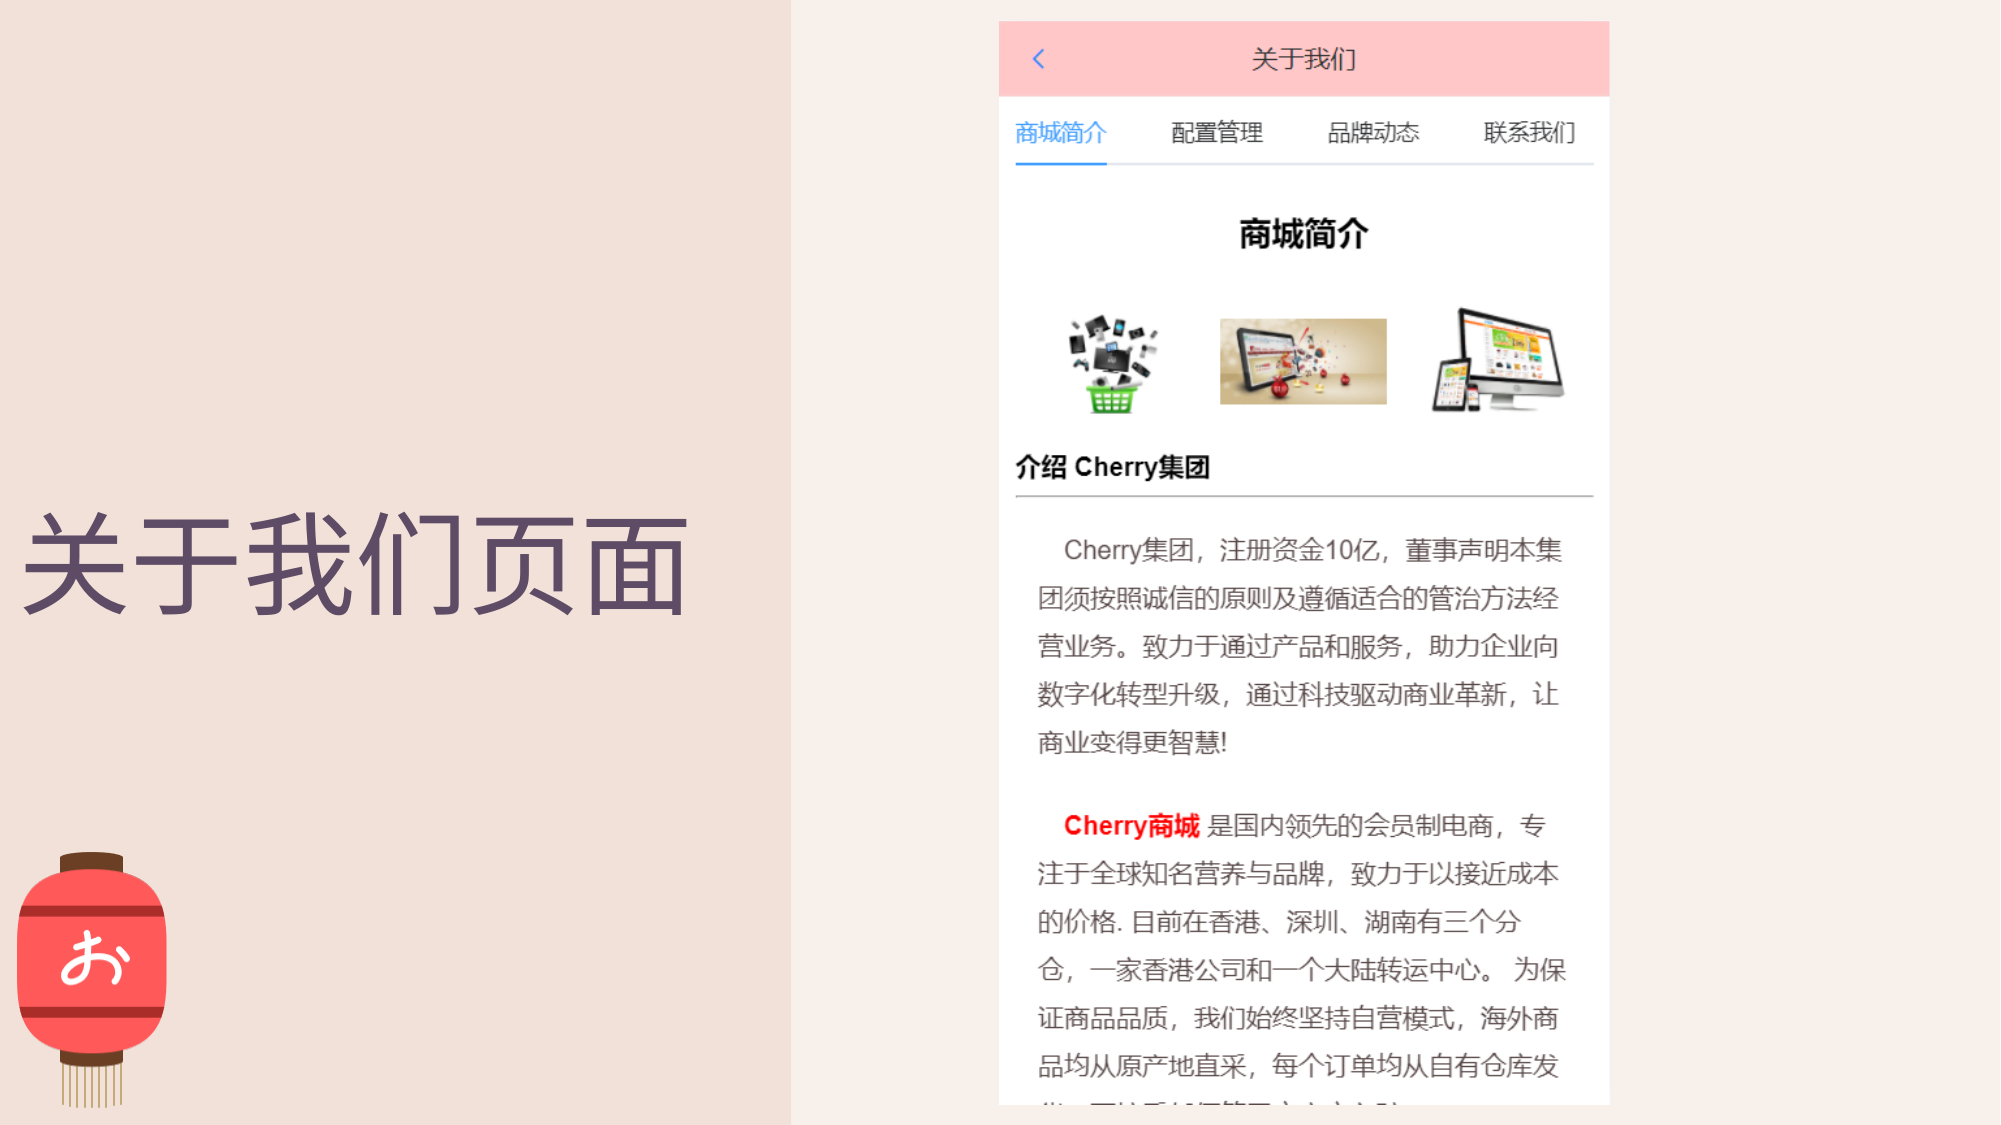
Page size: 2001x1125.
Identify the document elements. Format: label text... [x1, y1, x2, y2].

picture [17, 852, 167, 1109]
picture [999, 20, 1611, 1105]
text_box 关于我们页面 [3, 486, 709, 637]
